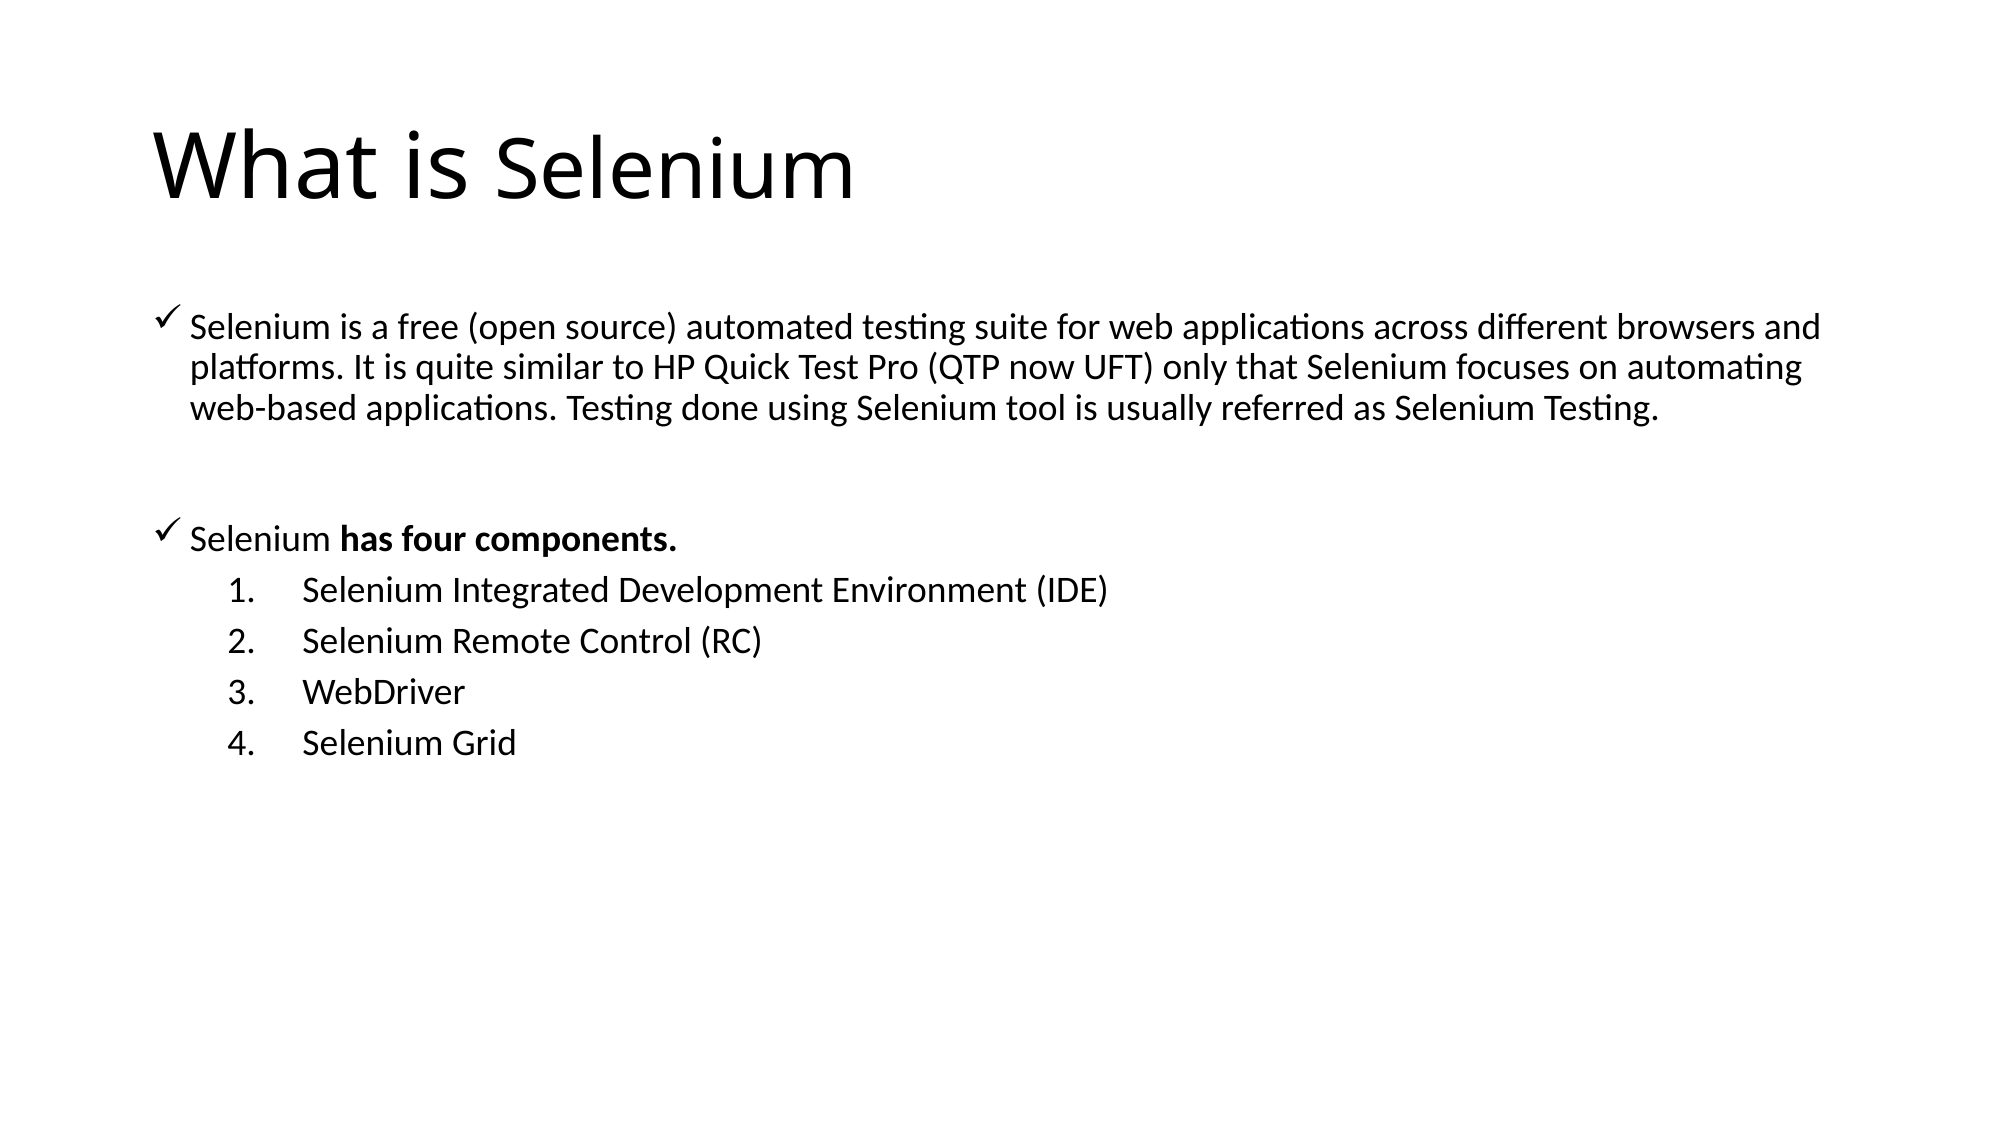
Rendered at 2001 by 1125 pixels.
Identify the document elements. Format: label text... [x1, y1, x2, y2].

list Selenium is a free (open source) automated testing suite for web applications across different browsers and platforms. It is quite similar to HP Quick Test Pro (QTP now UFT) only that Selenium focuses on automating web-based applications. Testing done using Selenium tool is usually referred as Selenium Testing. Selenium has four components. Selenium Integrated Development Environment (IDE) Selenium Remote Control (RC) WebDriver Selenium Grid [137, 299, 1863, 1014]
title What is Selenium [137, 59, 1863, 278]
